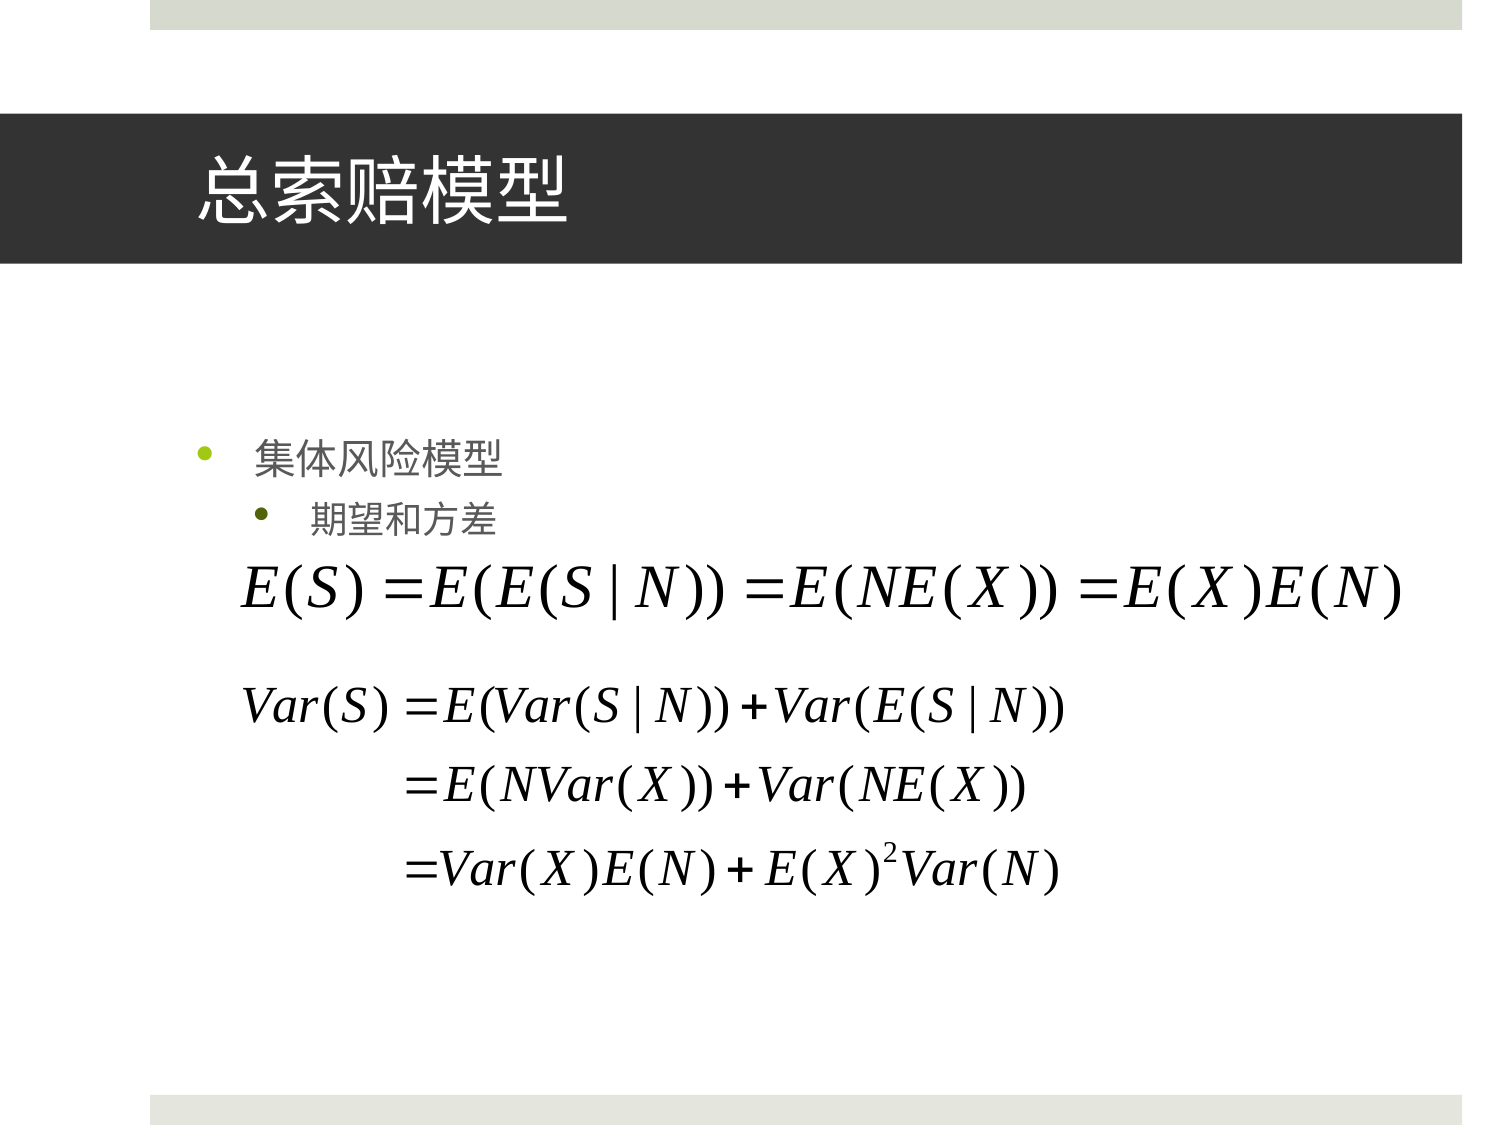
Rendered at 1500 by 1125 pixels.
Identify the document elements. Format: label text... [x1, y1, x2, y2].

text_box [236, 674, 1076, 911]
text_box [229, 550, 1419, 634]
list 集体风险模型 期望和方差 [182, 425, 1432, 1028]
title 总索赔模型 [0, 113, 1463, 264]
